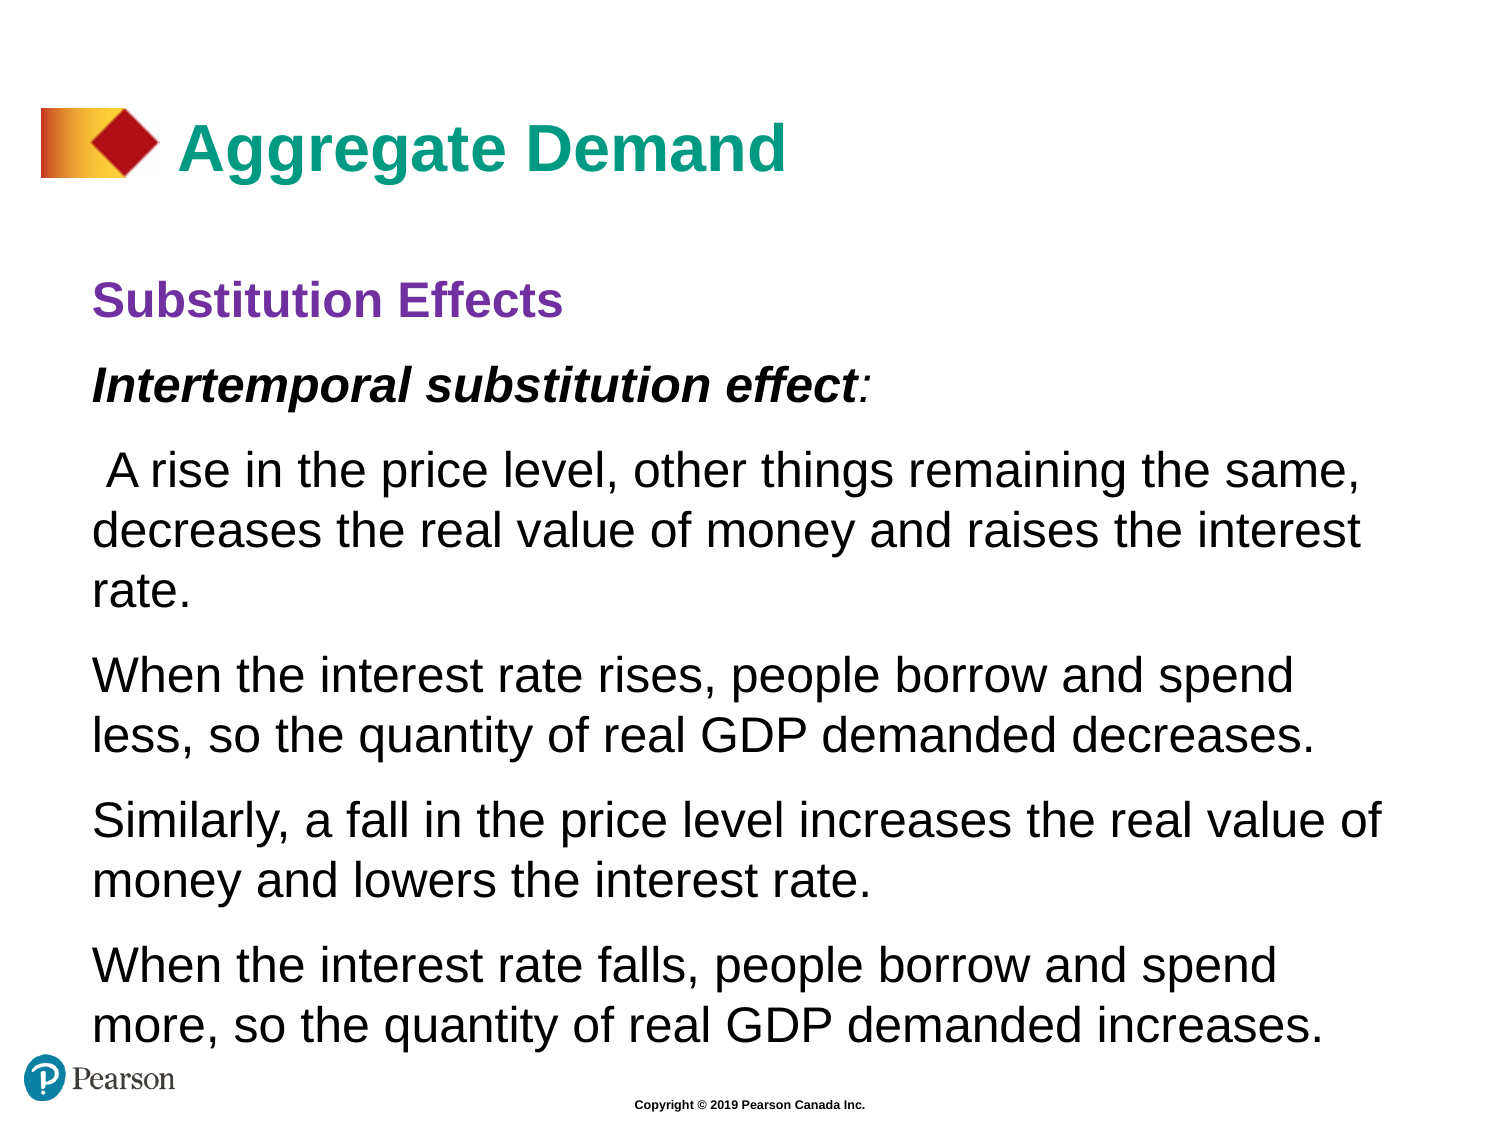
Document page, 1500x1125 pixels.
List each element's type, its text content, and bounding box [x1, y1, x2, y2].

list Substitution Effects Intertemporal substitution effect: A rise in the price level, other things remaining the same, decreases the real value of money and raises the interest rate. When the interest rate rises, people borrow and spend less, so the quantity of real GDP demanded decreases. Similarly, a fall in the price level increases the real value of money and lowers the interest rate. When the interest rate falls, people borrow and spend more, so the quantity of real GDP demanded increases. [59, 259, 1410, 1003]
picture [41, 108, 160, 178]
picture [50, 1054, 175, 1101]
title Aggregate Demand [162, 17, 1425, 273]
picture [24, 1087, 34, 1101]
picture [33, 1064, 58, 1089]
picture [24, 1054, 41, 1072]
